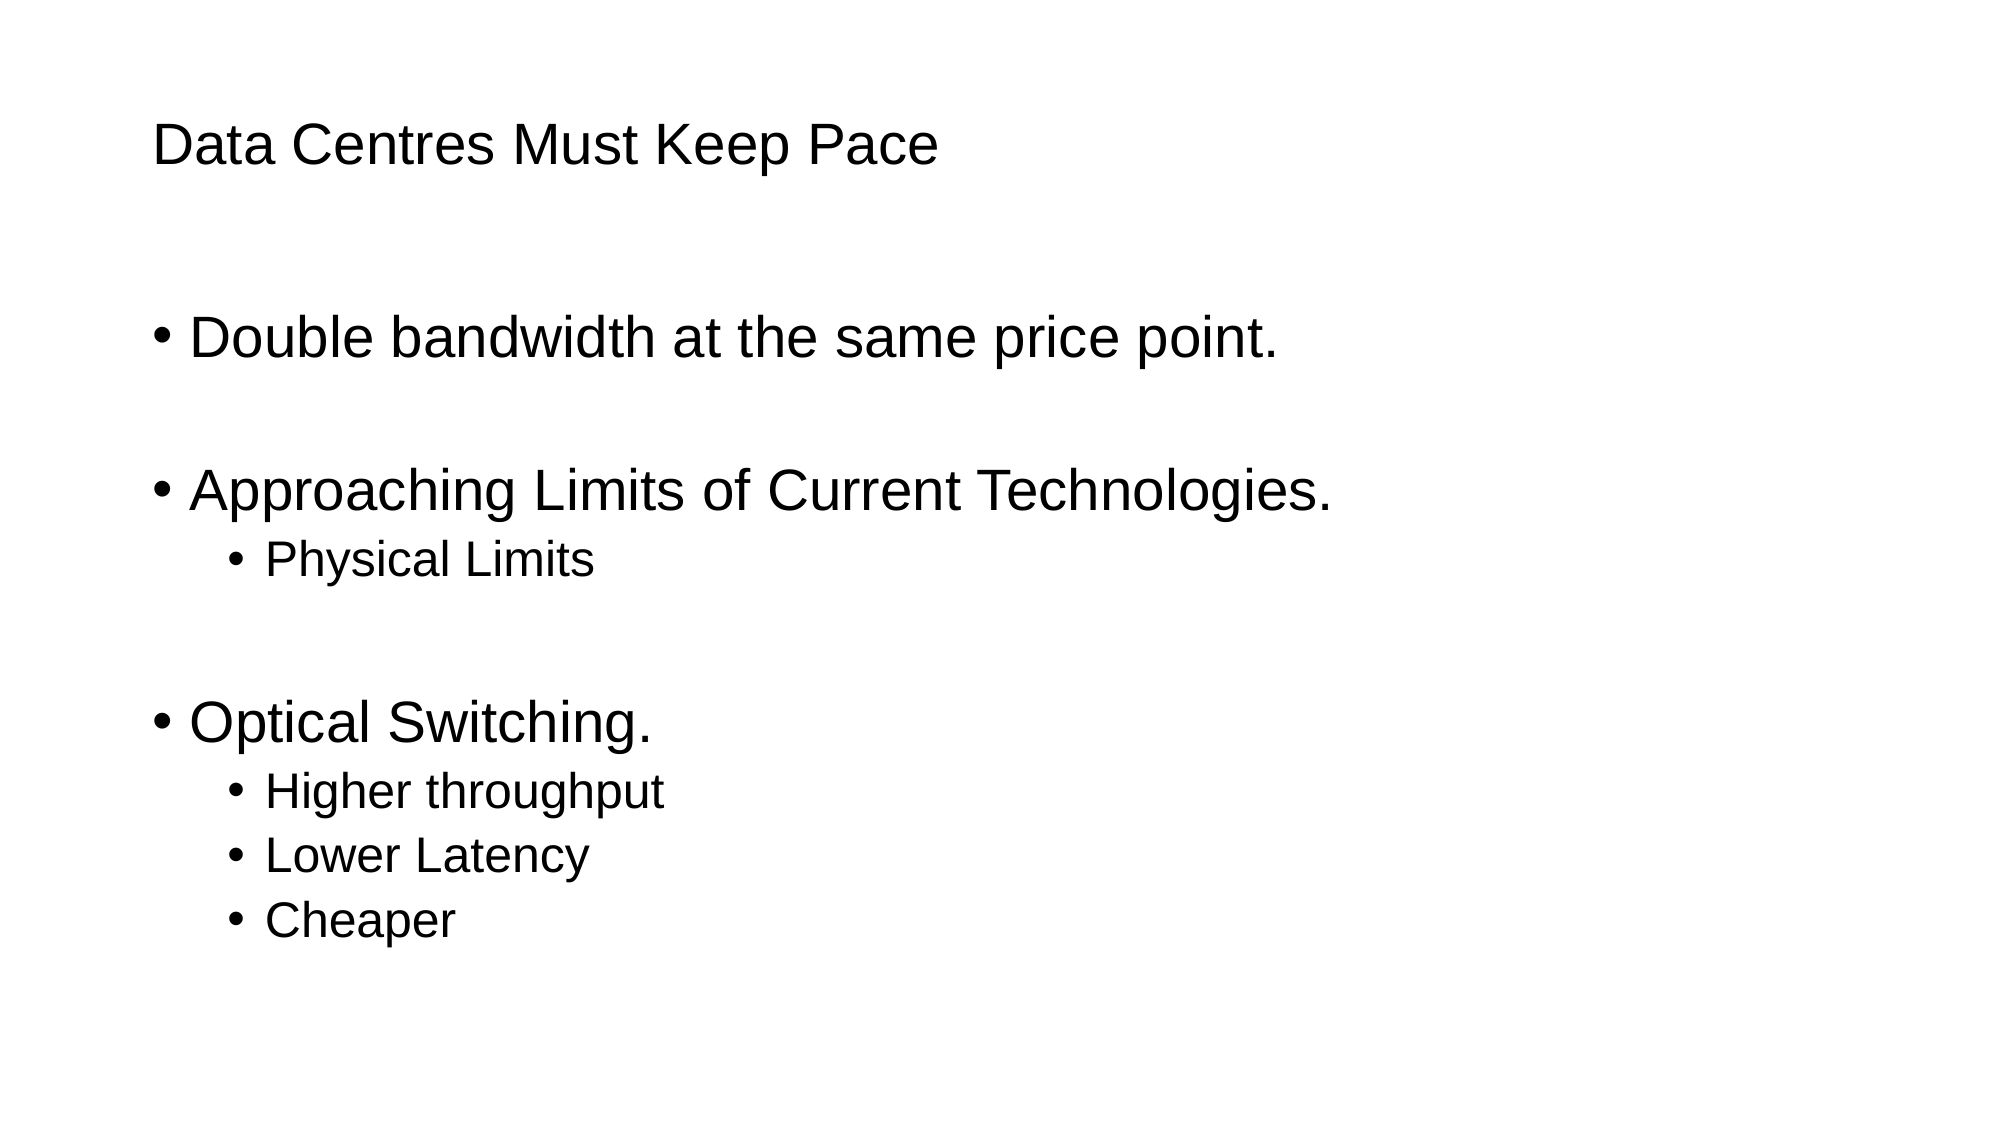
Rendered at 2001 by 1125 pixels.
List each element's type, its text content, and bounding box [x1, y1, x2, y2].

list Double bandwidth at the same price point. Approaching Limits of Current Technologies. Physical Limits Optical Switching. Higher throughput Lower Latency Cheaper [137, 299, 1863, 1014]
title Data Centres Must Keep Pace [137, 59, 1863, 232]
